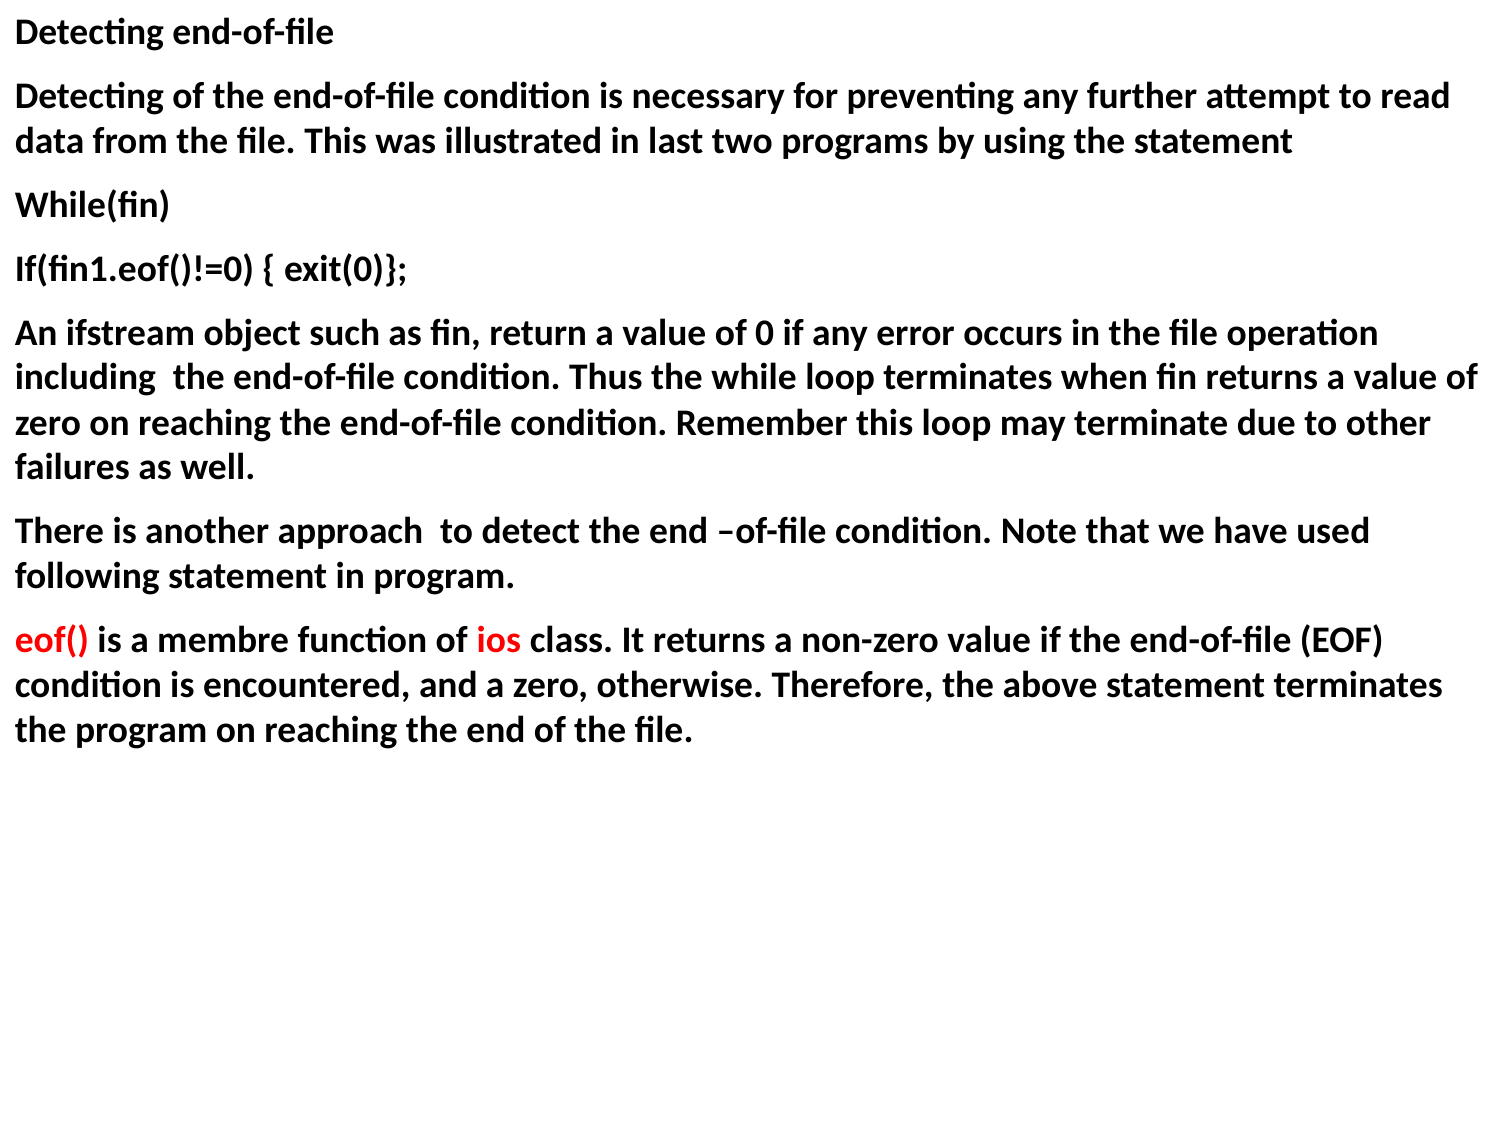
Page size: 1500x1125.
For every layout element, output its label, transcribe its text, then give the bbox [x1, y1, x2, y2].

text_box Detecting end-of-file Detecting of the end-of-file condition is necessary for preventing any further attempt to read data from the file. This was illustrated in last two programs by using the statement While(fin) If(fin1.eof()!=0) { exit(0)}; An ifstream object such as fin, return a value of 0 if any error occurs in the file operation including the end-of-file condition. Thus the while loop terminates when fin returns a value of zero on reaching the end-of-file condition. Remember this loop may terminate due to other failures as well. There is another approach to detect the end –of-file condition. Note that we have used following statement in program. eof() is a membre function of ios class. It returns a non-zero value if the end-of-file (EOF) condition is encountered, and a zero, otherwise. Therefore, the above statement terminates the program on reaching the end of the file. [0, 0, 1500, 758]
